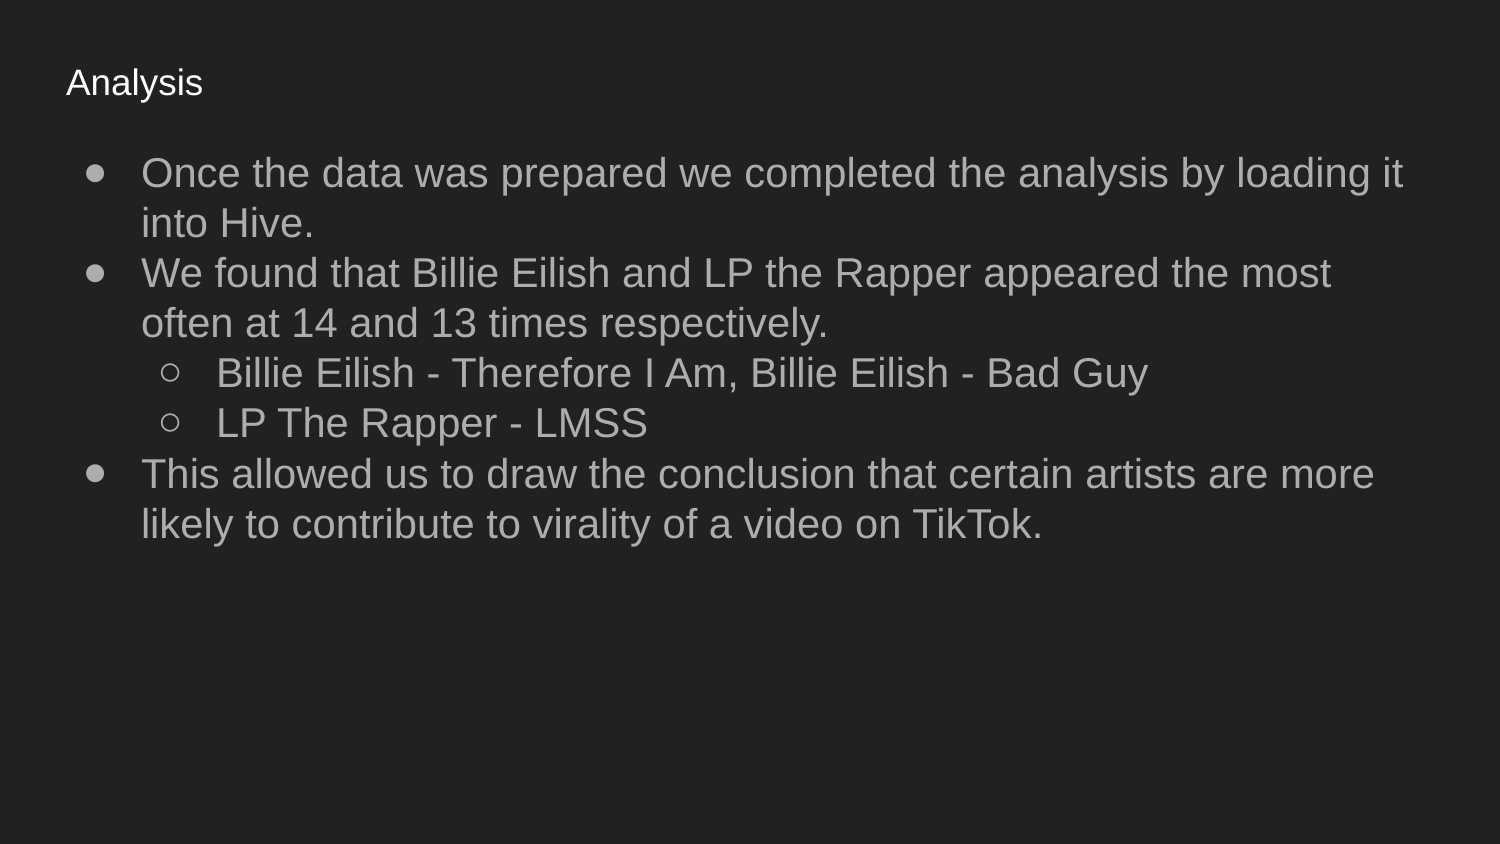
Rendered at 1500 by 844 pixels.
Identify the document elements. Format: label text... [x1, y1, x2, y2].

title Analysis [51, 42, 1449, 118]
subtitle Once the data was prepared we completed the analysis by loading it into Hive. We found that Billie Eilish and LP the Rapper appeared the most often at 14 and 13 times respectively. Billie Eilish - Therefore I Am, Billie Eilish - Bad Guy LP The Rapper - LMSS This allowed us to draw the conclusion that certain artists are more likely to contribute to virality of a video on TikTok. [51, 130, 1449, 748]
